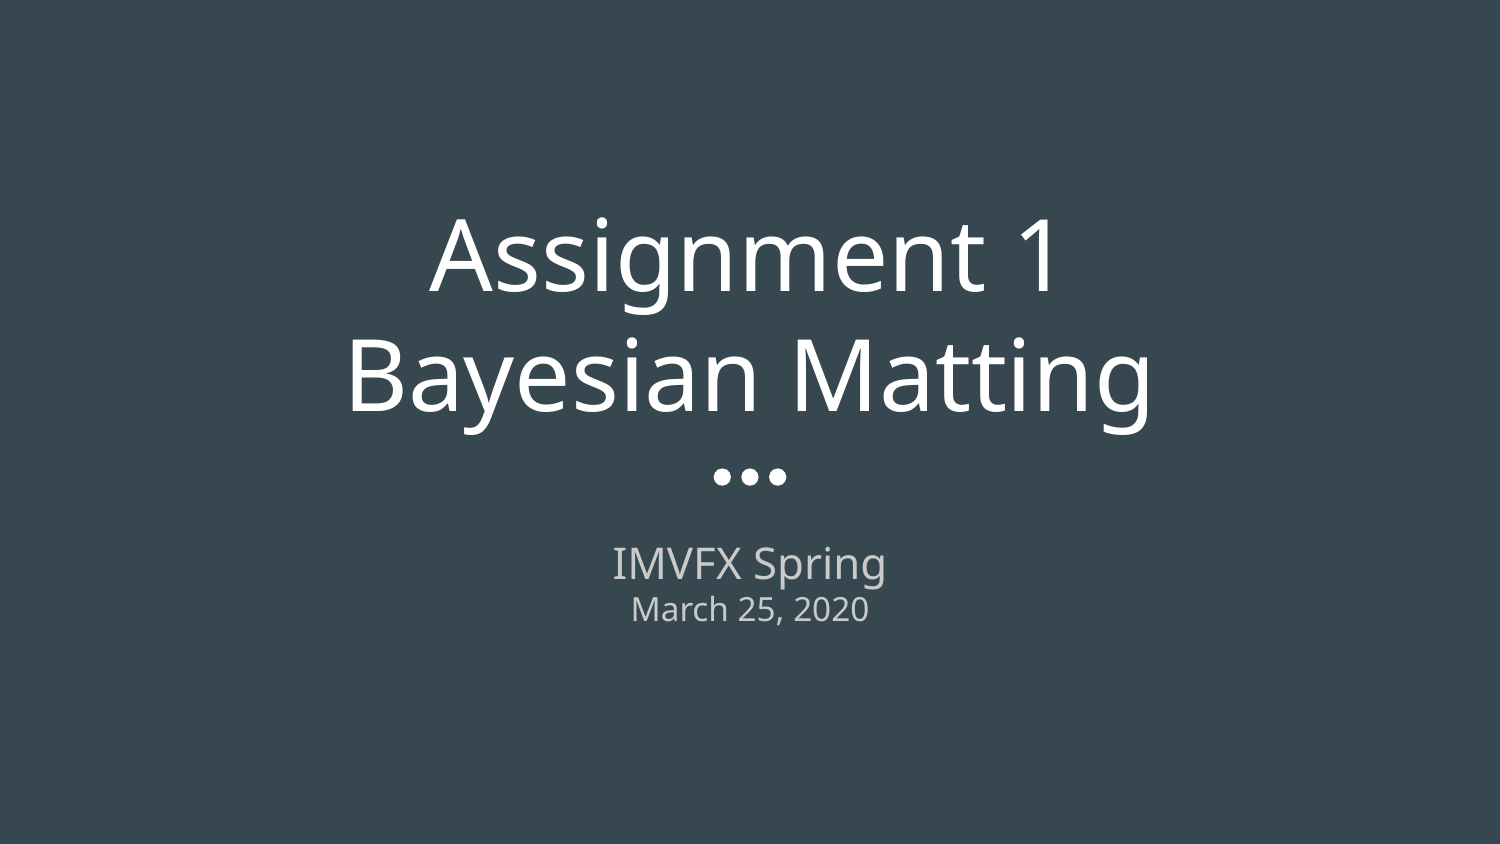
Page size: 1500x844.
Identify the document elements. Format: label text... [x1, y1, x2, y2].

title Assignment 1 Bayesian Matting [110, 162, 1390, 447]
subtitle IMVFX Spring March 25, 2020 [110, 520, 1390, 651]
